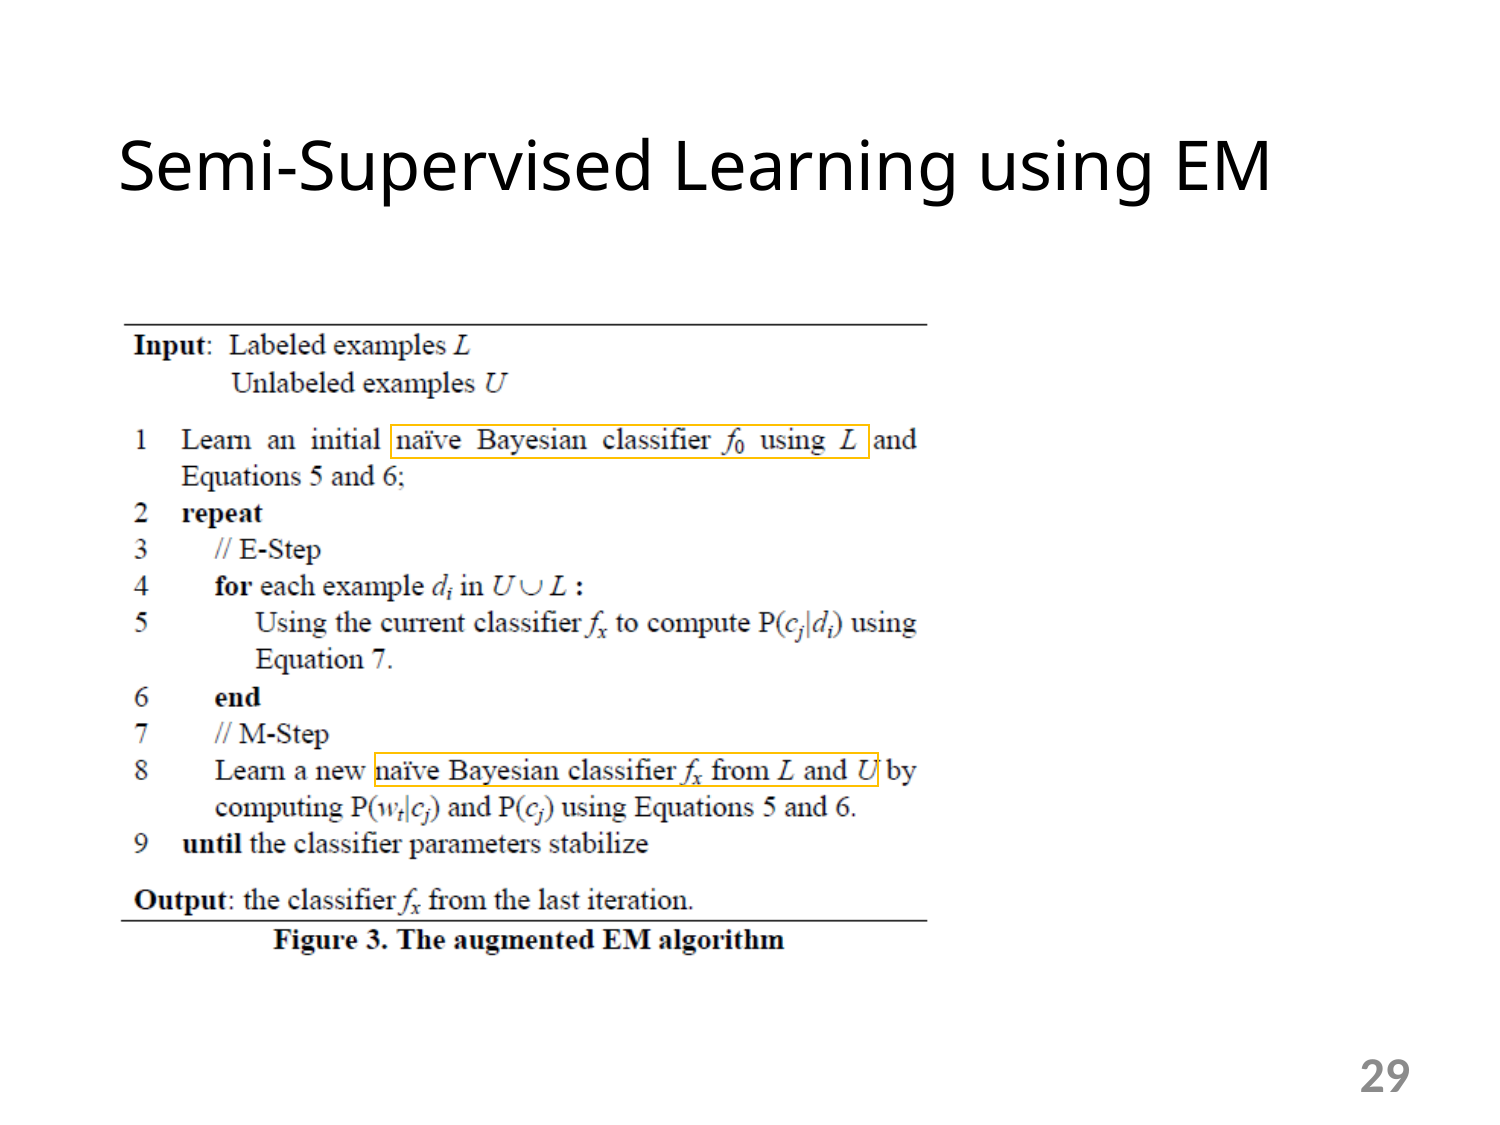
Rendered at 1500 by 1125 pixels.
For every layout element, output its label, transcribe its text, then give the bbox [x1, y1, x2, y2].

title Semi-Supervised Learning using EM [103, 59, 1397, 278]
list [103, 309, 964, 966]
text_box 29 [1074, 1042, 1425, 1103]
